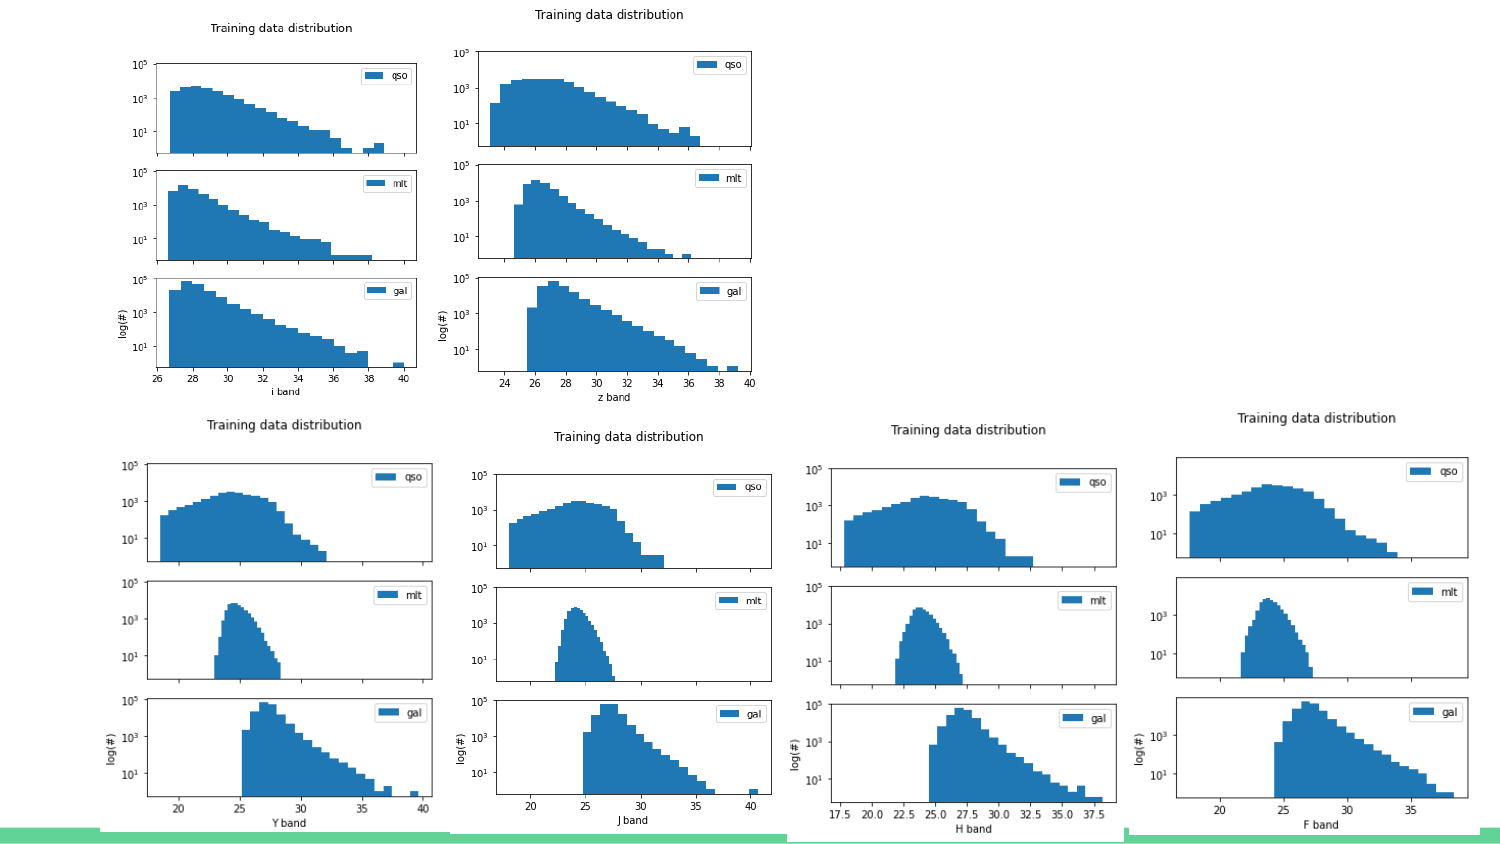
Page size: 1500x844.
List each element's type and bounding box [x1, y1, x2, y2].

picture [100, 0, 1124, 842]
picture [1129, 407, 1480, 835]
